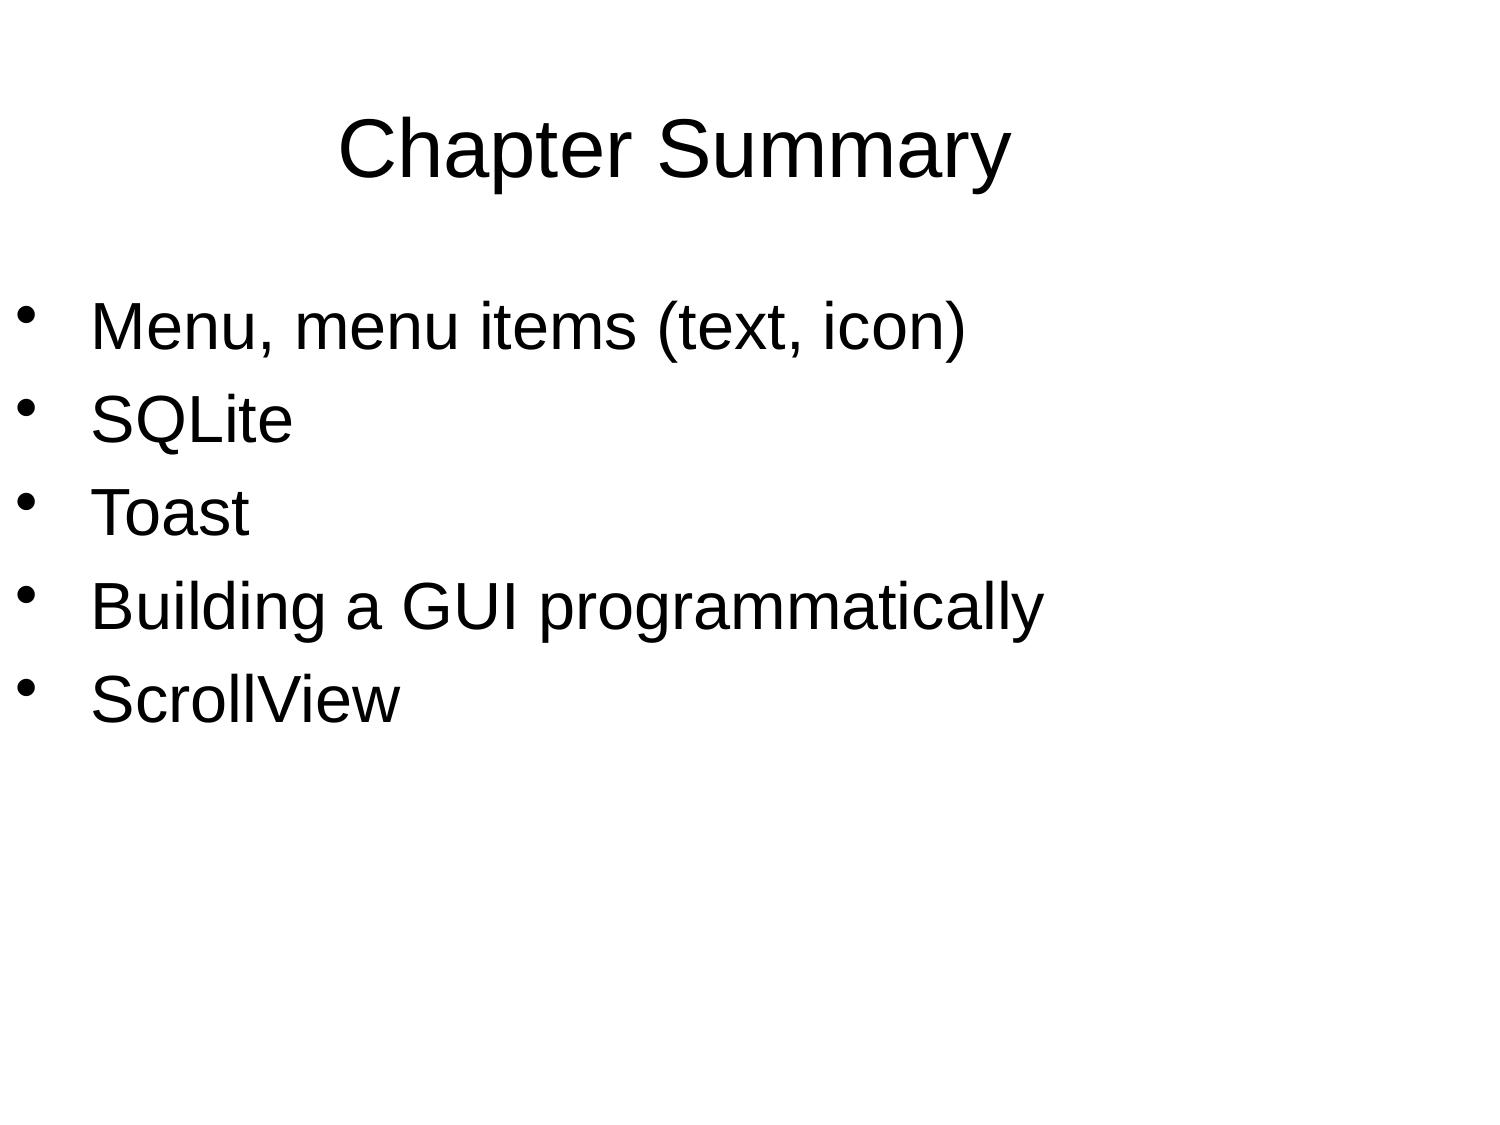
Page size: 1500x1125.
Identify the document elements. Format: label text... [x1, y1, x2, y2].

title Chapter Summary [0, 50, 1350, 238]
list Menu, menu items (text, icon) SQLite Toast Building a GUI programmatically ScrollView [0, 275, 1350, 950]
